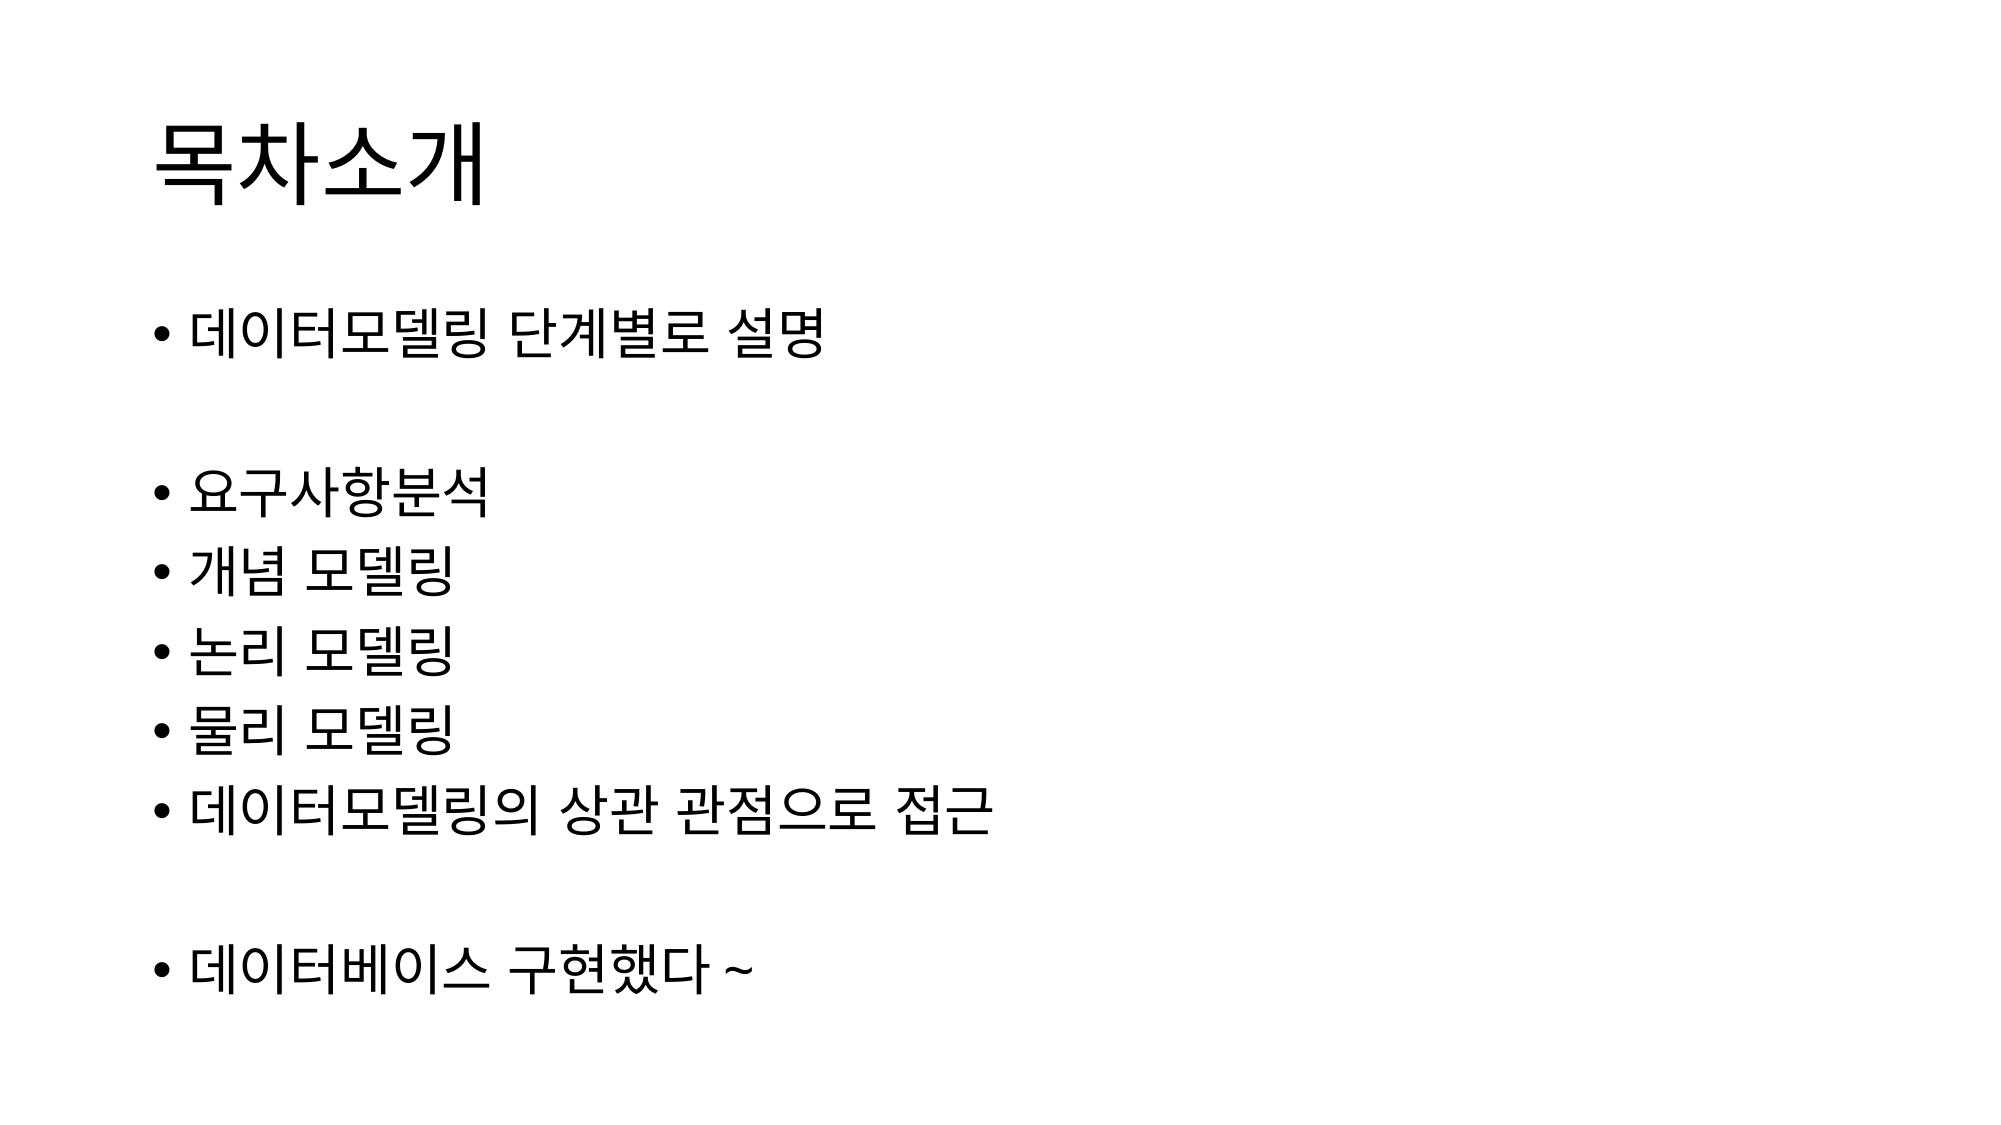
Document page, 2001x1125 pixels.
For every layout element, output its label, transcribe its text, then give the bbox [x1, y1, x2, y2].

title 목차소개 [137, 59, 1863, 278]
list 데이터모델링 단계별로 설명 요구사항분석 개념 모델링 논리 모델링 물리 모델링 데이터모델링의 상관 관점으로 접근 데이터베이스 구현했다~ [137, 299, 1863, 1014]
